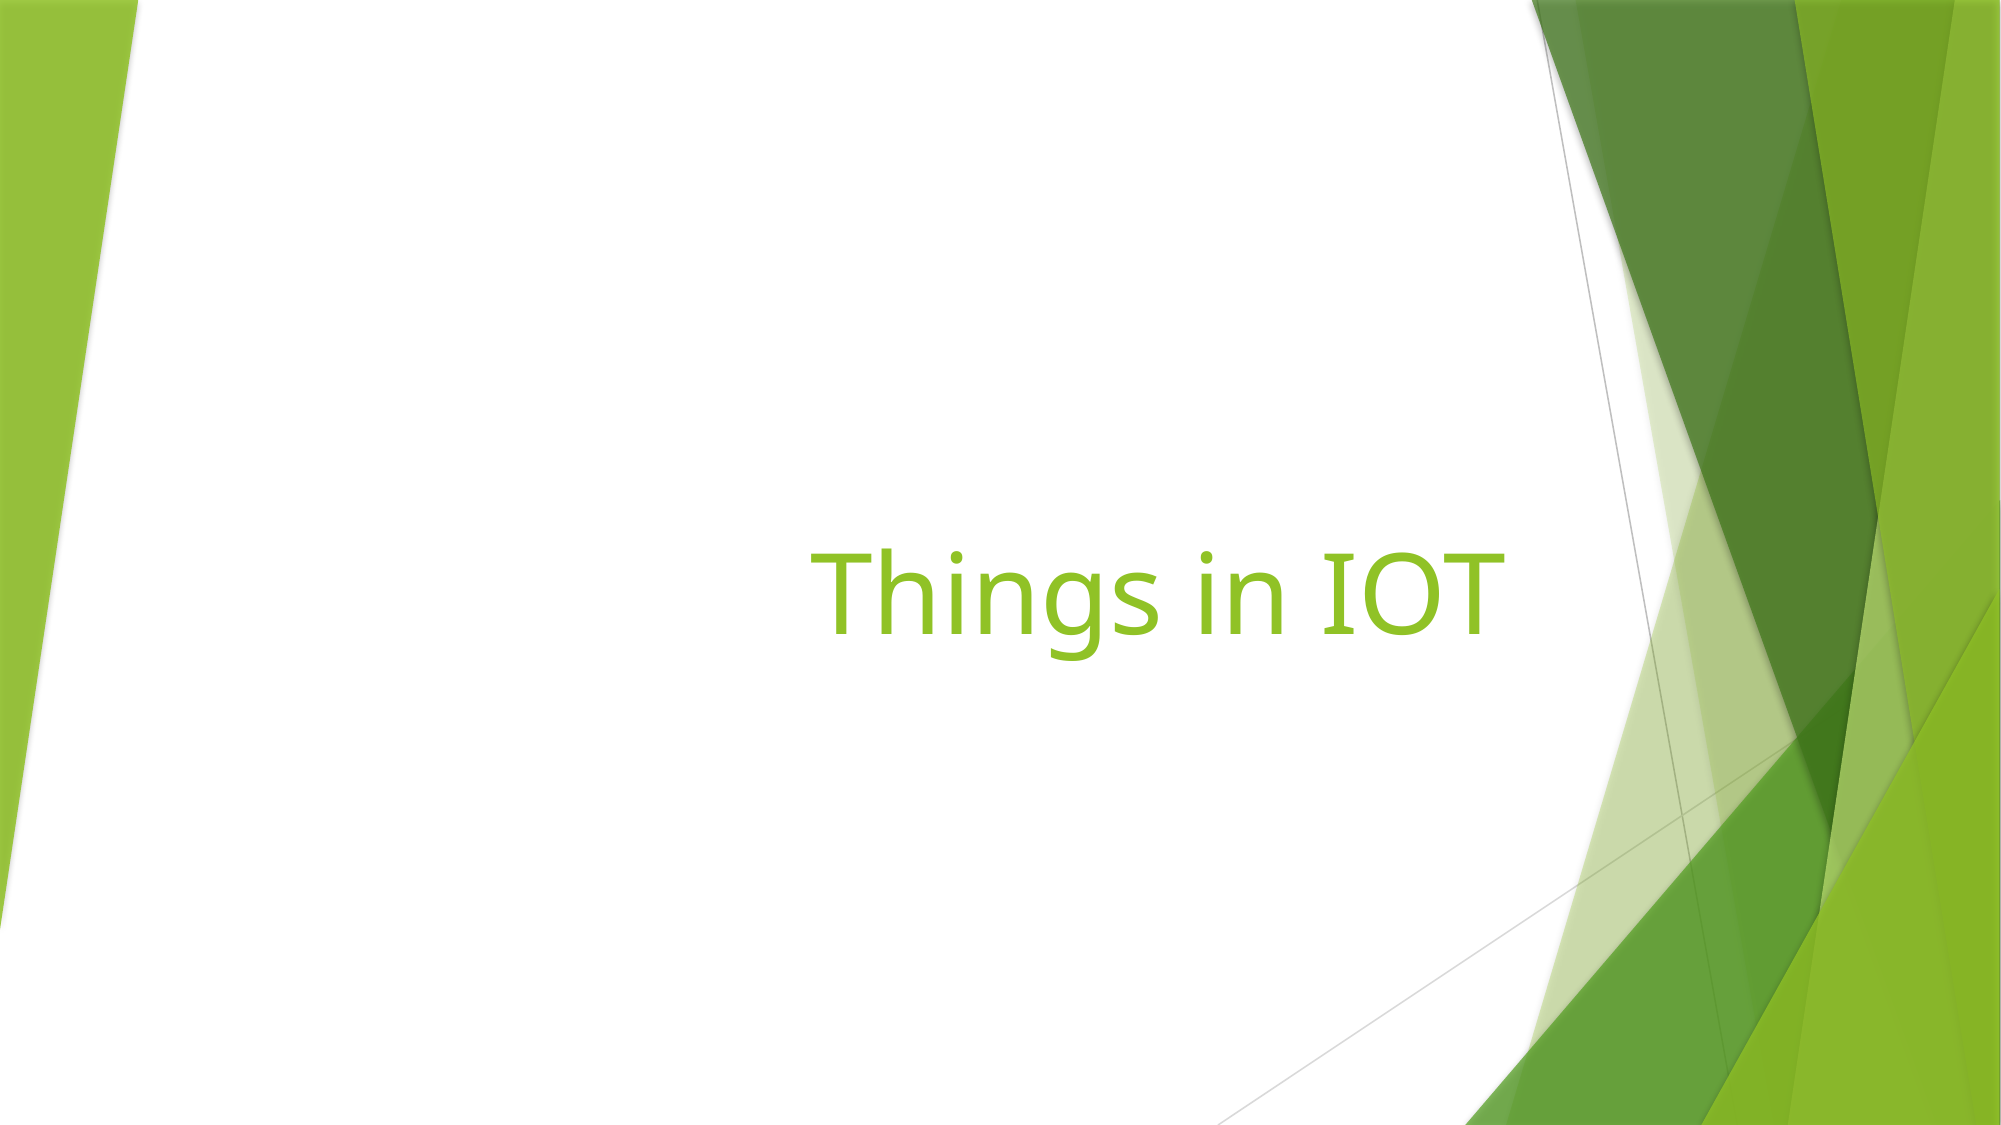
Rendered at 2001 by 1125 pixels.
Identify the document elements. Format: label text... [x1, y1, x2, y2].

title Things in IOT [247, 394, 1522, 665]
